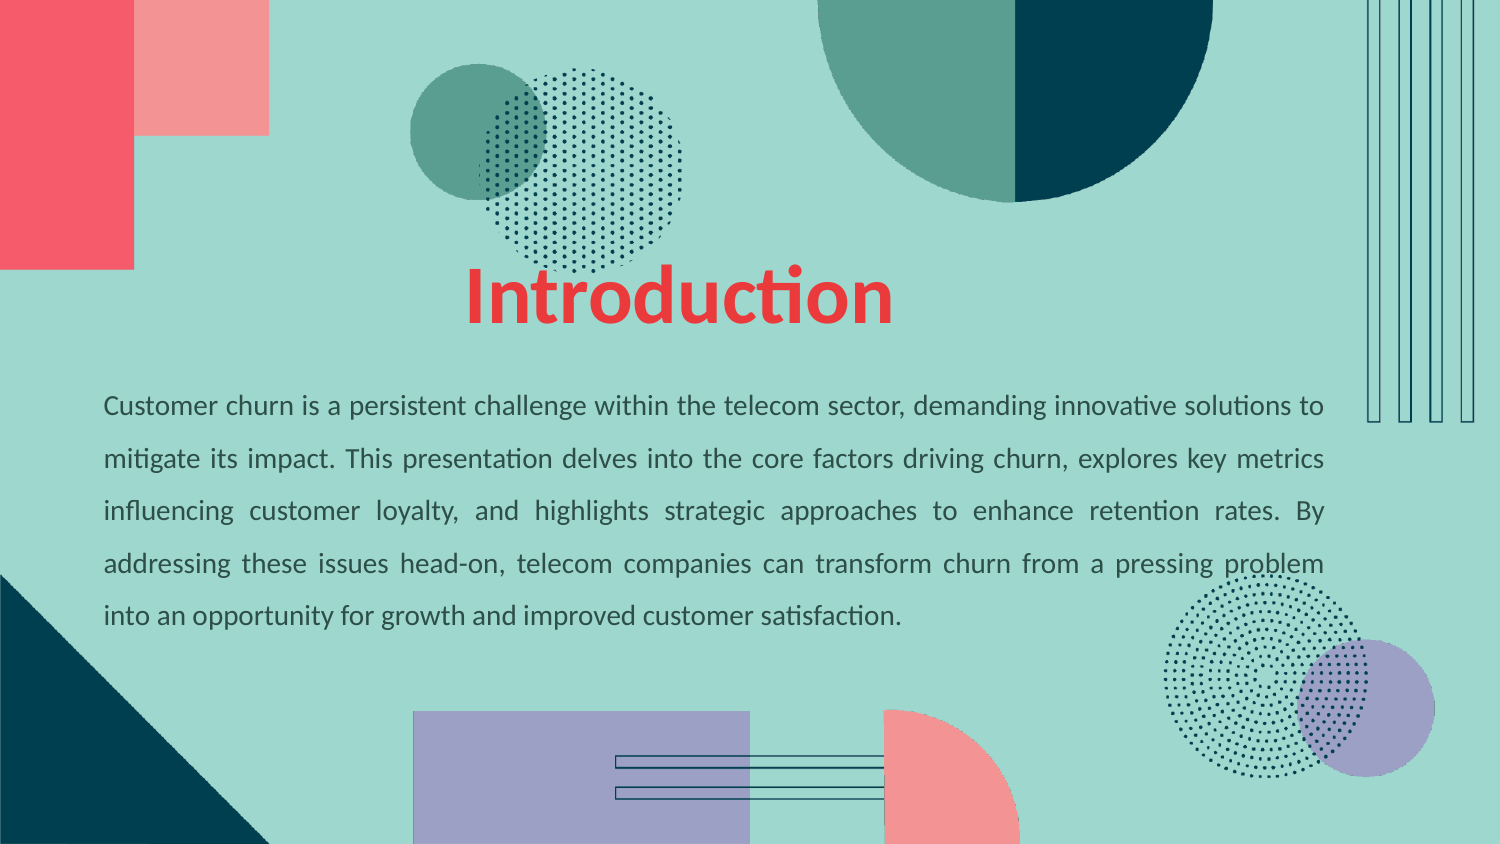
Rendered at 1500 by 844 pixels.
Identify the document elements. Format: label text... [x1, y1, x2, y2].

text_box Customer churn is a persistent challenge within the telecom sector, demanding innovative solutions to mitigate its impact. This presentation delves into the core factors driving churn, explores key metrics influencing customer loyalty, and highlights strategic approaches to enhance retention rates. By addressing these issues head-on, telecom companies can transform churn from a pressing problem into an opportunity for growth and improved customer satisfaction. [88, 361, 1341, 639]
picture [0, 0, 1500, 844]
text_box Introduction [230, 232, 1131, 348]
